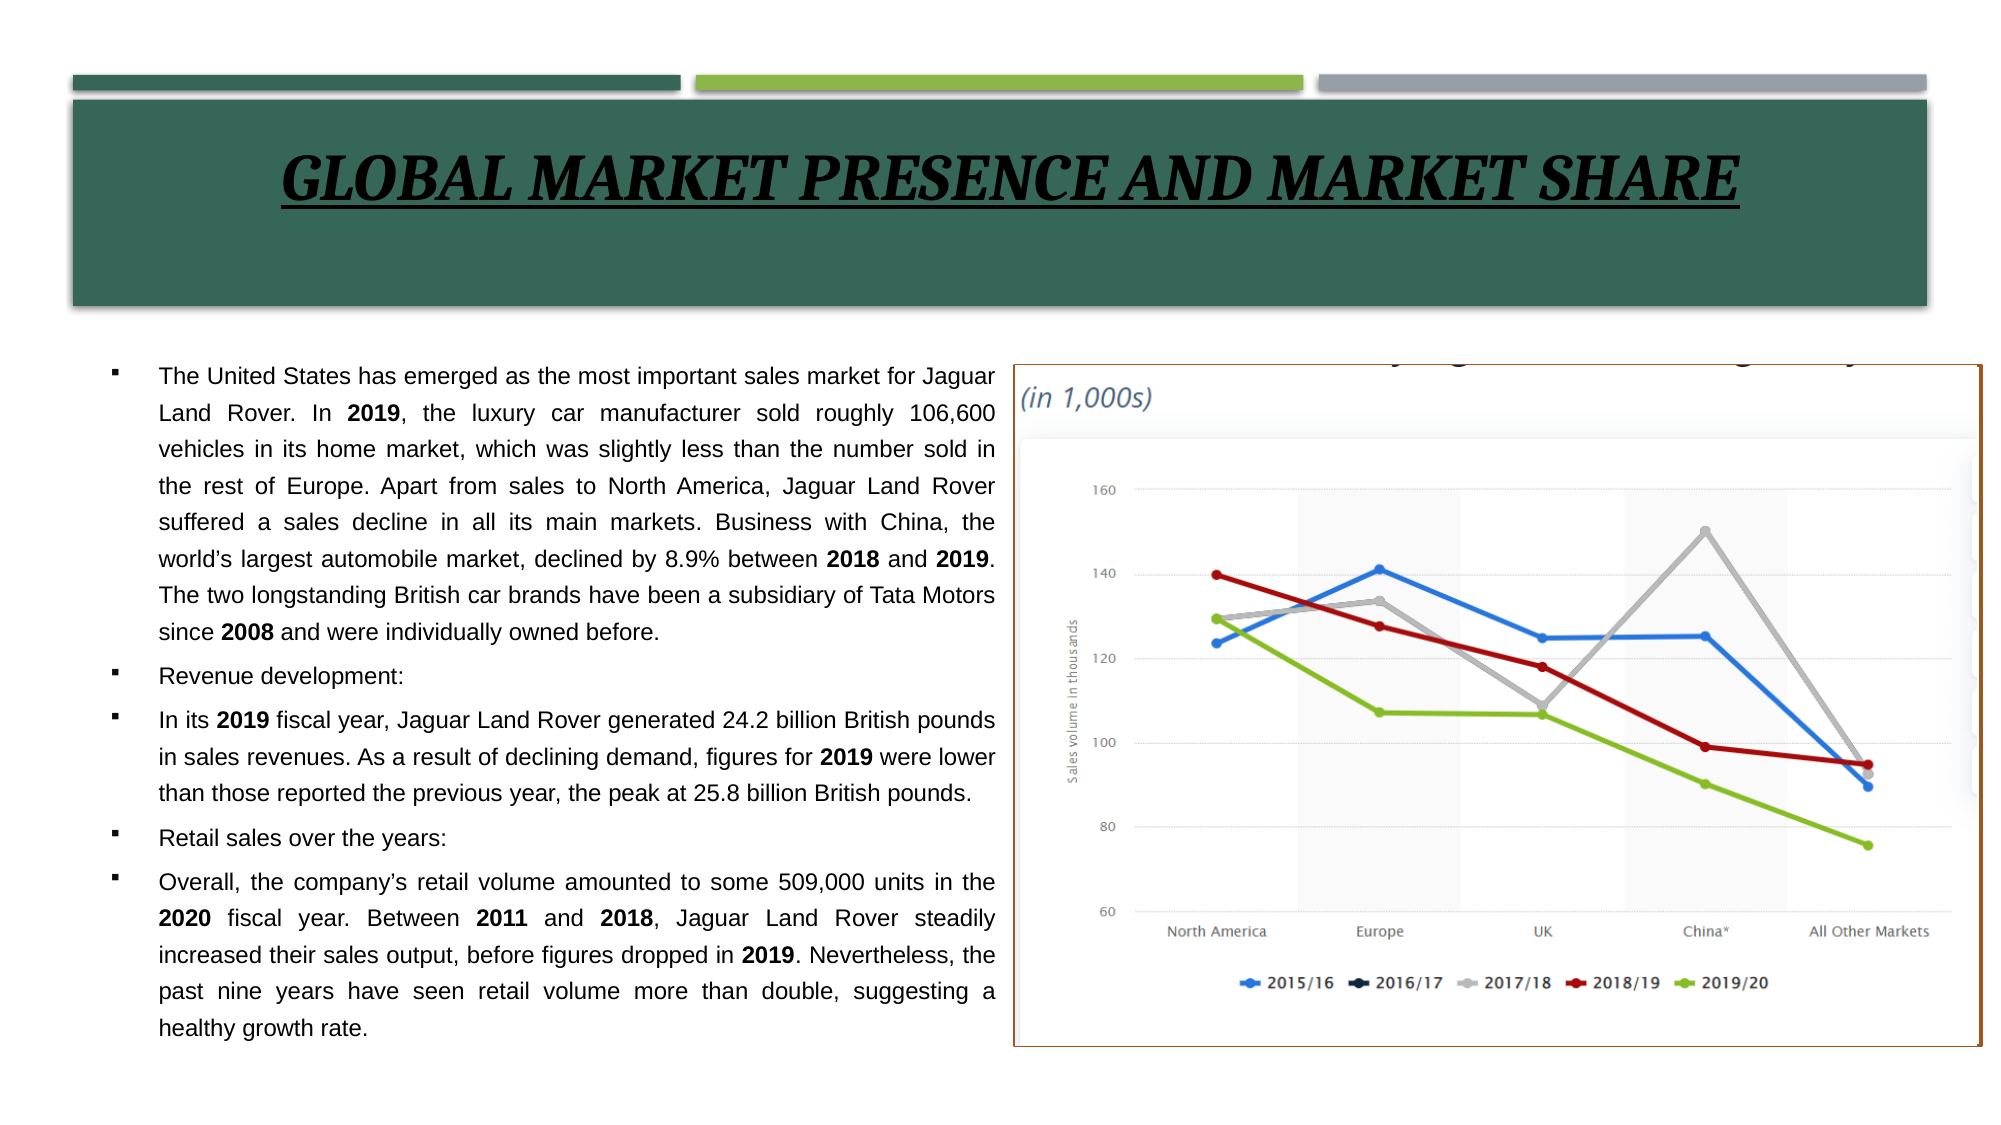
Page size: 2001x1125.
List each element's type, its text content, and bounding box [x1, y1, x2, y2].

title global market presence and market share [95, 119, 1927, 302]
list The United States has emerged as the most important sales market for Jaguar Land Rover. In 2019, the luxury car manufacturer sold roughly 106,600 vehicles in its home market, which was slightly less than the number sold in the rest of Europe. Apart from sales to North America, Jaguar Land Rover suffered a sales decline in all its main markets. Business with China, the world’s largest automobile market, declined by 8.9% between 2018 and 2019. The two longstanding British car brands have been a subsidiary of Tata Motors since 2008 and were individually owned before. Revenue development: In its 2019 fiscal year, Jaguar Land Rover generated 24.2 billion British pounds in sales revenues. As a result of declining demand, figures for 2019 were lower than those reported the previous year, the peak at 25.8 billion British pounds. Retail sales over the years: Overall, the company’s retail volume amounted to some 509,000 units in the 2020 fiscal year. Between 2011 and 2018, Jaguar Land Rover steadily increased their sales output, before figures dropped in 2019. Nevertheless, the past nine years have seen retail volume more than double, suggesting a healthy growth rate. [95, 301, 1011, 1125]
picture [1014, 364, 1978, 1046]
text_box [1978, 364, 1983, 1047]
